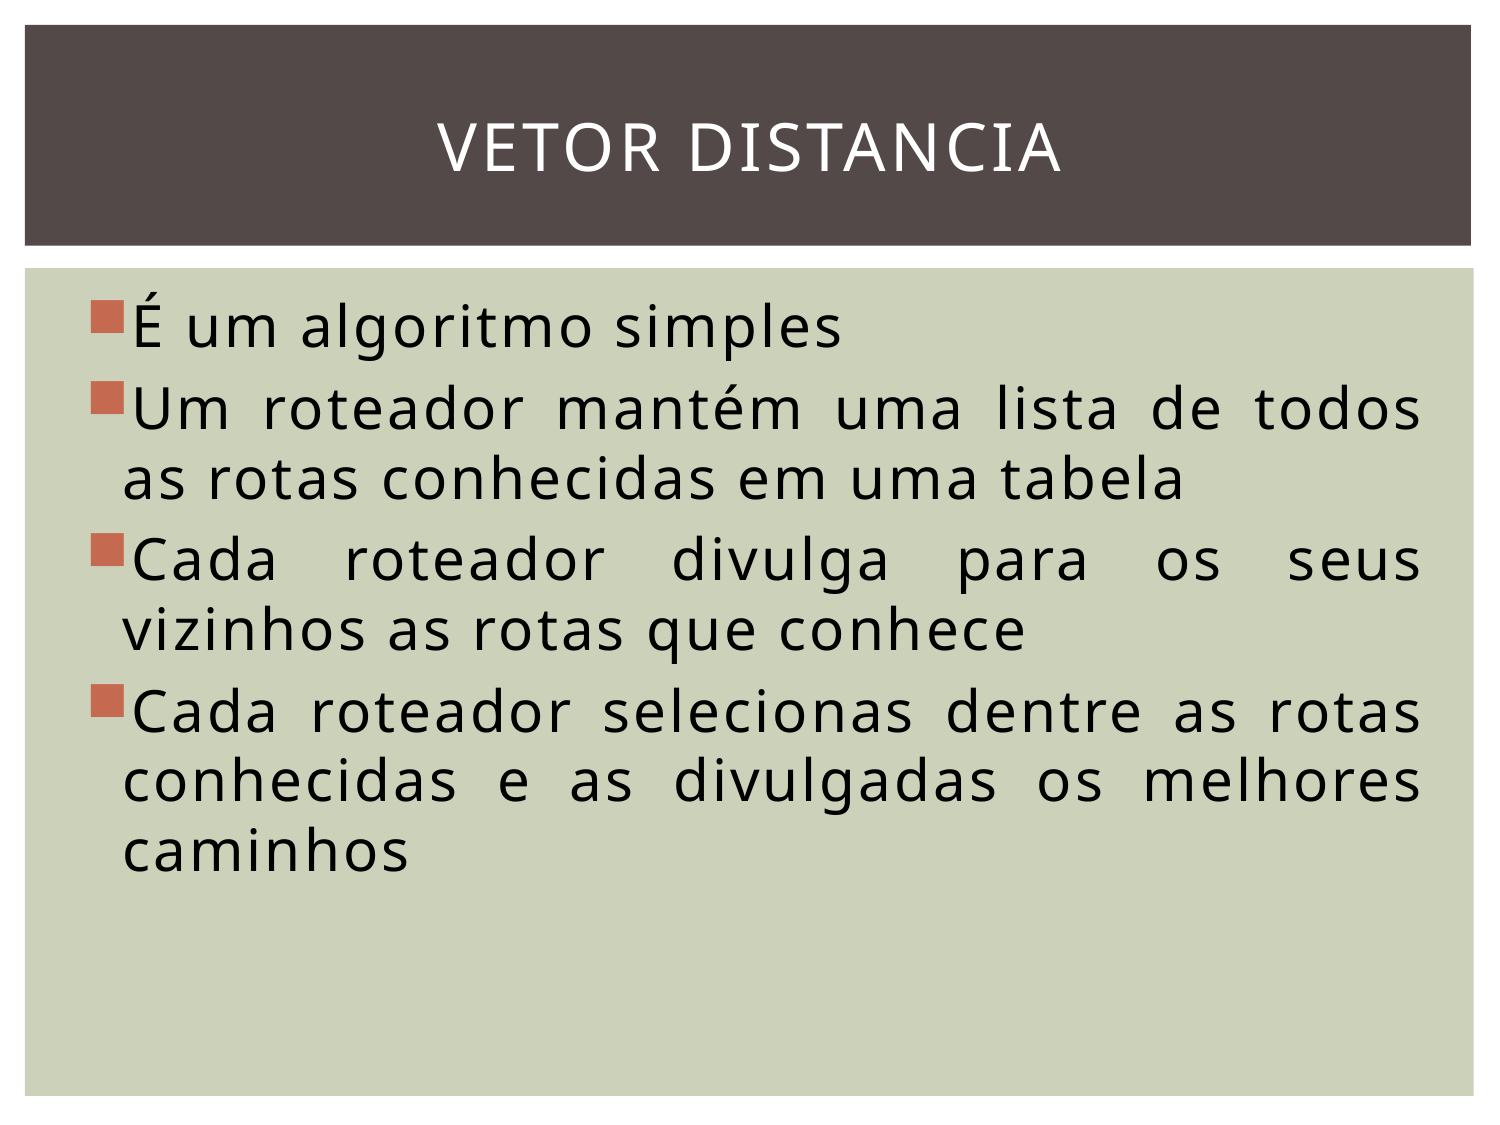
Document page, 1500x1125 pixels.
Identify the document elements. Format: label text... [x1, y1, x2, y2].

list É um algoritmo simples Um roteador mantém uma lista de todos as rotas conhecidas em uma tabela Cada roteador divulga para os seus vizinhos as rotas que conhece Cada roteador selecionas dentre as rotas conhecidas e as divulgadas os melhores caminhos [62, 281, 1442, 1005]
title VETOR DISTANCIA [62, 58, 1438, 232]
